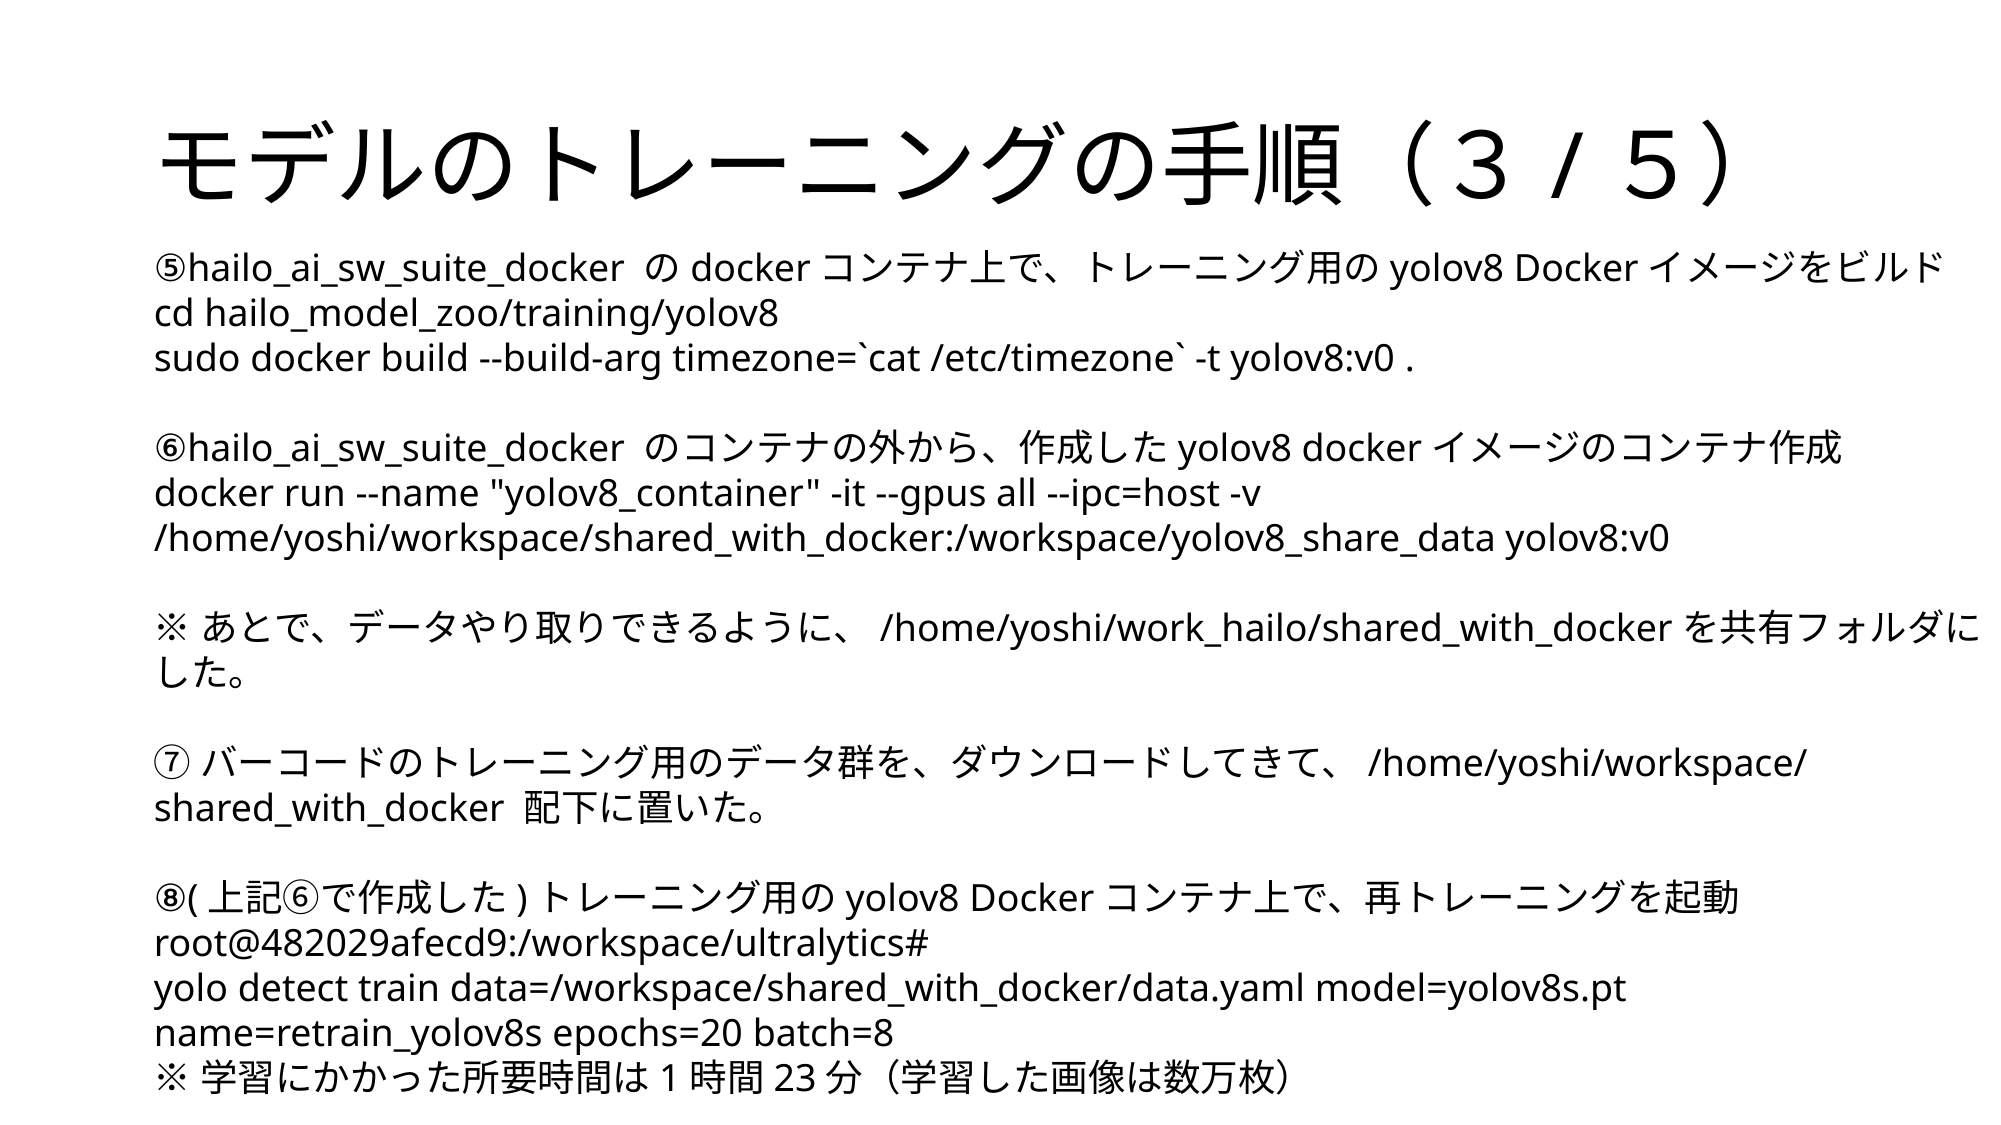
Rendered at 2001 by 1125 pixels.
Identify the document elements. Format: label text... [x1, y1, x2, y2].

text_box ⑤hailo_ai_sw_suite_docker のdockerコンテナ上で、トレーニング用のyolov8 Dockerイメージをビルド cd hailo_model_zoo/training/yolov8 sudo docker build --build-arg timezone=`cat /etc/timezone` -t yolov8:v0 . ⑥hailo_ai_sw_suite_docker のコンテナの外から、作成したyolov8 dockerイメージのコンテナ作成 docker run --name "yolov8_container" -it --gpus all --ipc=host -v /home/yoshi/workspace/shared_with_docker:/workspace/yolov8_share_data yolov8:v0 ※あとで、データやり取りできるように、/home/yoshi/work_hailo/shared_with_dockerを共有フォルダにした。 ⑦バーコードのトレーニング用のデータ群を、ダウンロードしてきて、/home/yoshi/workspace/shared_with_docker 配下に置いた。 ⑧(上記⑥で作成した)トレーニング用のyolov8 Dockerコンテナ上で、再トレーニングを起動 root@482029afecd9:/workspace/ultralytics# yolo detect train data=/workspace/shared_with_docker/data.yaml model=yolov8s.pt name=retrain_yolov8s epochs=20 batch=8 ※学習にかかった所要時間は1時間23分（学習した画像は数万枚） [139, 236, 2000, 1125]
title モデルのトレーニングの手順（３/５） [137, 59, 1863, 278]
